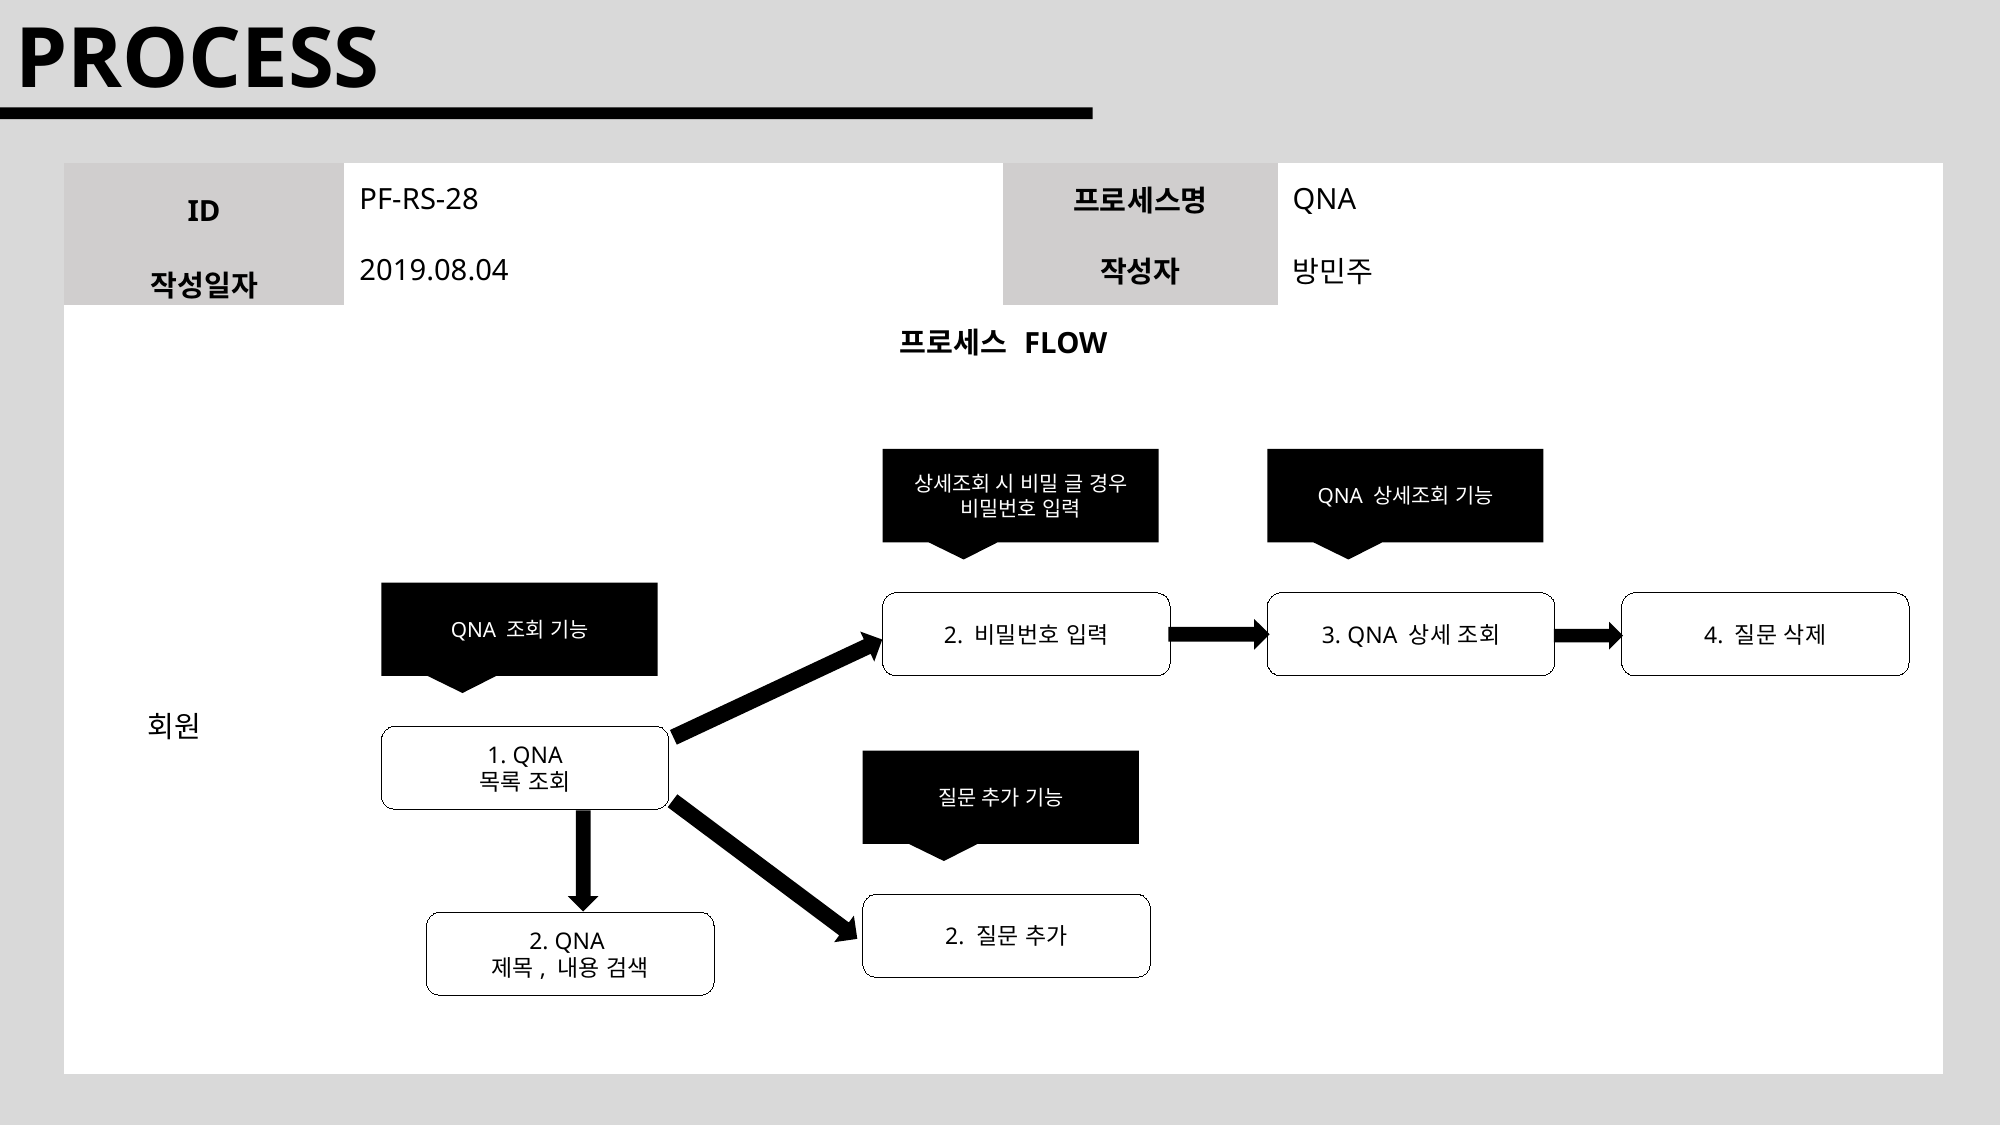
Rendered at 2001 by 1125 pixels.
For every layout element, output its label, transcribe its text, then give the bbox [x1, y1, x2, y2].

text_box 2. QNA 제목, 내용 검색 [426, 912, 715, 996]
table_cell 작성자 [1003, 234, 1278, 305]
table_cell 회원 [64, 377, 285, 1074]
text_box PROCESS [0, 0, 395, 106]
table_header ID [64, 163, 344, 234]
table_cell 방민주 [1278, 234, 1943, 305]
text_box [1553, 621, 1624, 650]
text_box 질문 추가 기능 [861, 749, 1140, 863]
text_box [1168, 619, 1270, 650]
text_box 3. QNA 상세 조회 [1267, 592, 1555, 676]
text_box 2. 질문 추가 [862, 894, 1151, 978]
text_box QNA 상세조회 기능 [1266, 447, 1545, 561]
table_header PF-RS-28 [344, 163, 1003, 234]
table_cell [285, 377, 1943, 1074]
text_box [567, 810, 599, 912]
table_header QNA [1278, 163, 1943, 234]
text_box [669, 631, 882, 745]
text_box QNA 조회 기능 [380, 581, 659, 695]
text_box [0, 106, 1094, 120]
text_box [0, 0, 2000, 1125]
text_box 상세조회 시 비밀 글 경우 비밀번호 입력 [881, 447, 1160, 561]
text_box [667, 794, 858, 943]
text_box 2. 비밀번호 입력 [882, 592, 1171, 676]
text_box 1. QNA 목록 조회 [381, 726, 669, 810]
table_cell 프로세스 FLOW [64, 305, 1943, 377]
table_cell 작성일자 [64, 234, 344, 305]
text_box 4. 질문 삭제 [1621, 592, 1910, 676]
table_cell 2019.08.04 [344, 234, 1003, 305]
table_header 프로세스명 [1003, 163, 1278, 234]
